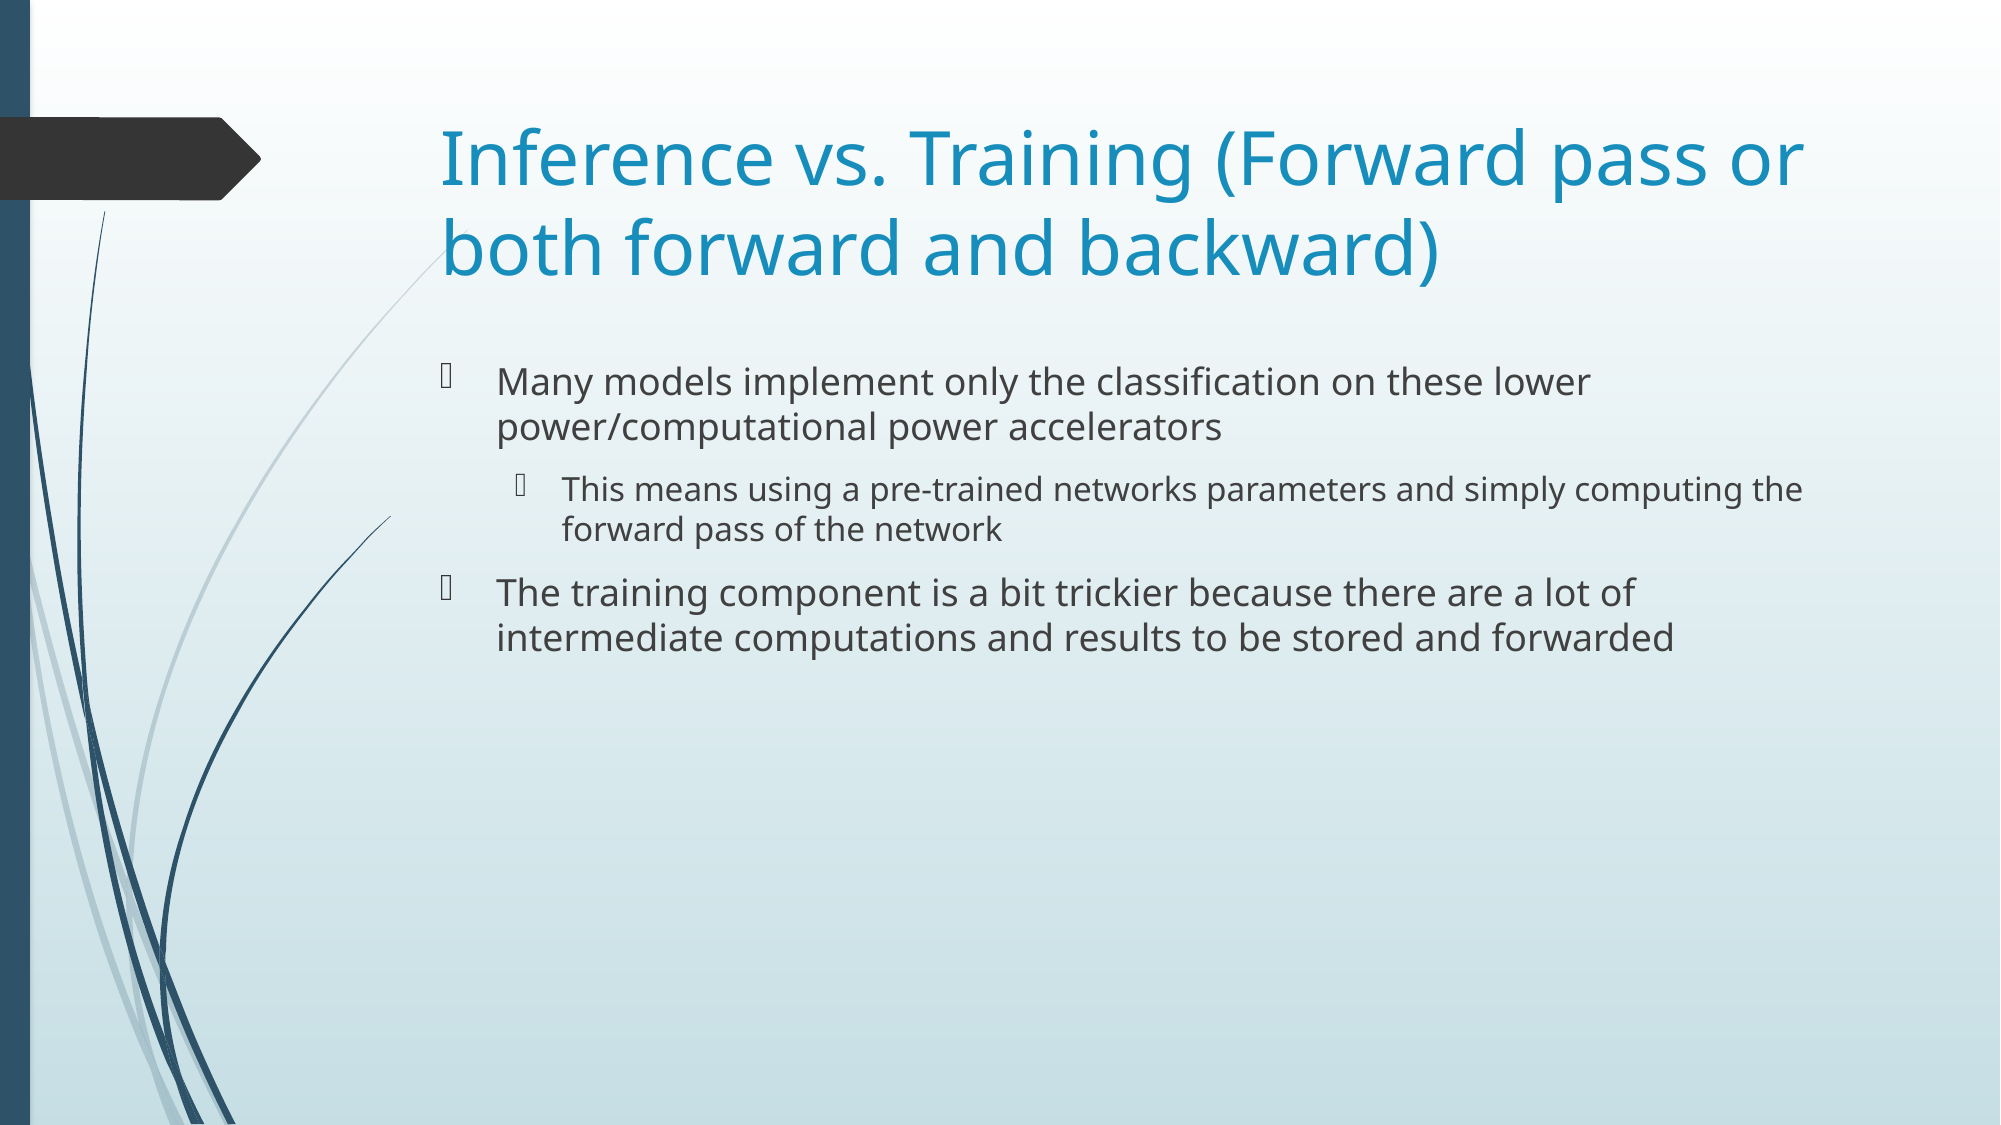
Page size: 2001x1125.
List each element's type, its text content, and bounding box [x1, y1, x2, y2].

list Many models implement only the classification on these lower power/computational power accelerators This means using a pre-trained networks parameters and simply computing the forward pass of the network The training component is a bit trickier because there are a lot of intermediate computations and results to be stored and forwarded [424, 350, 1888, 970]
title Inference vs. Training (Forward pass or both forward and backward) [425, 102, 1888, 313]
